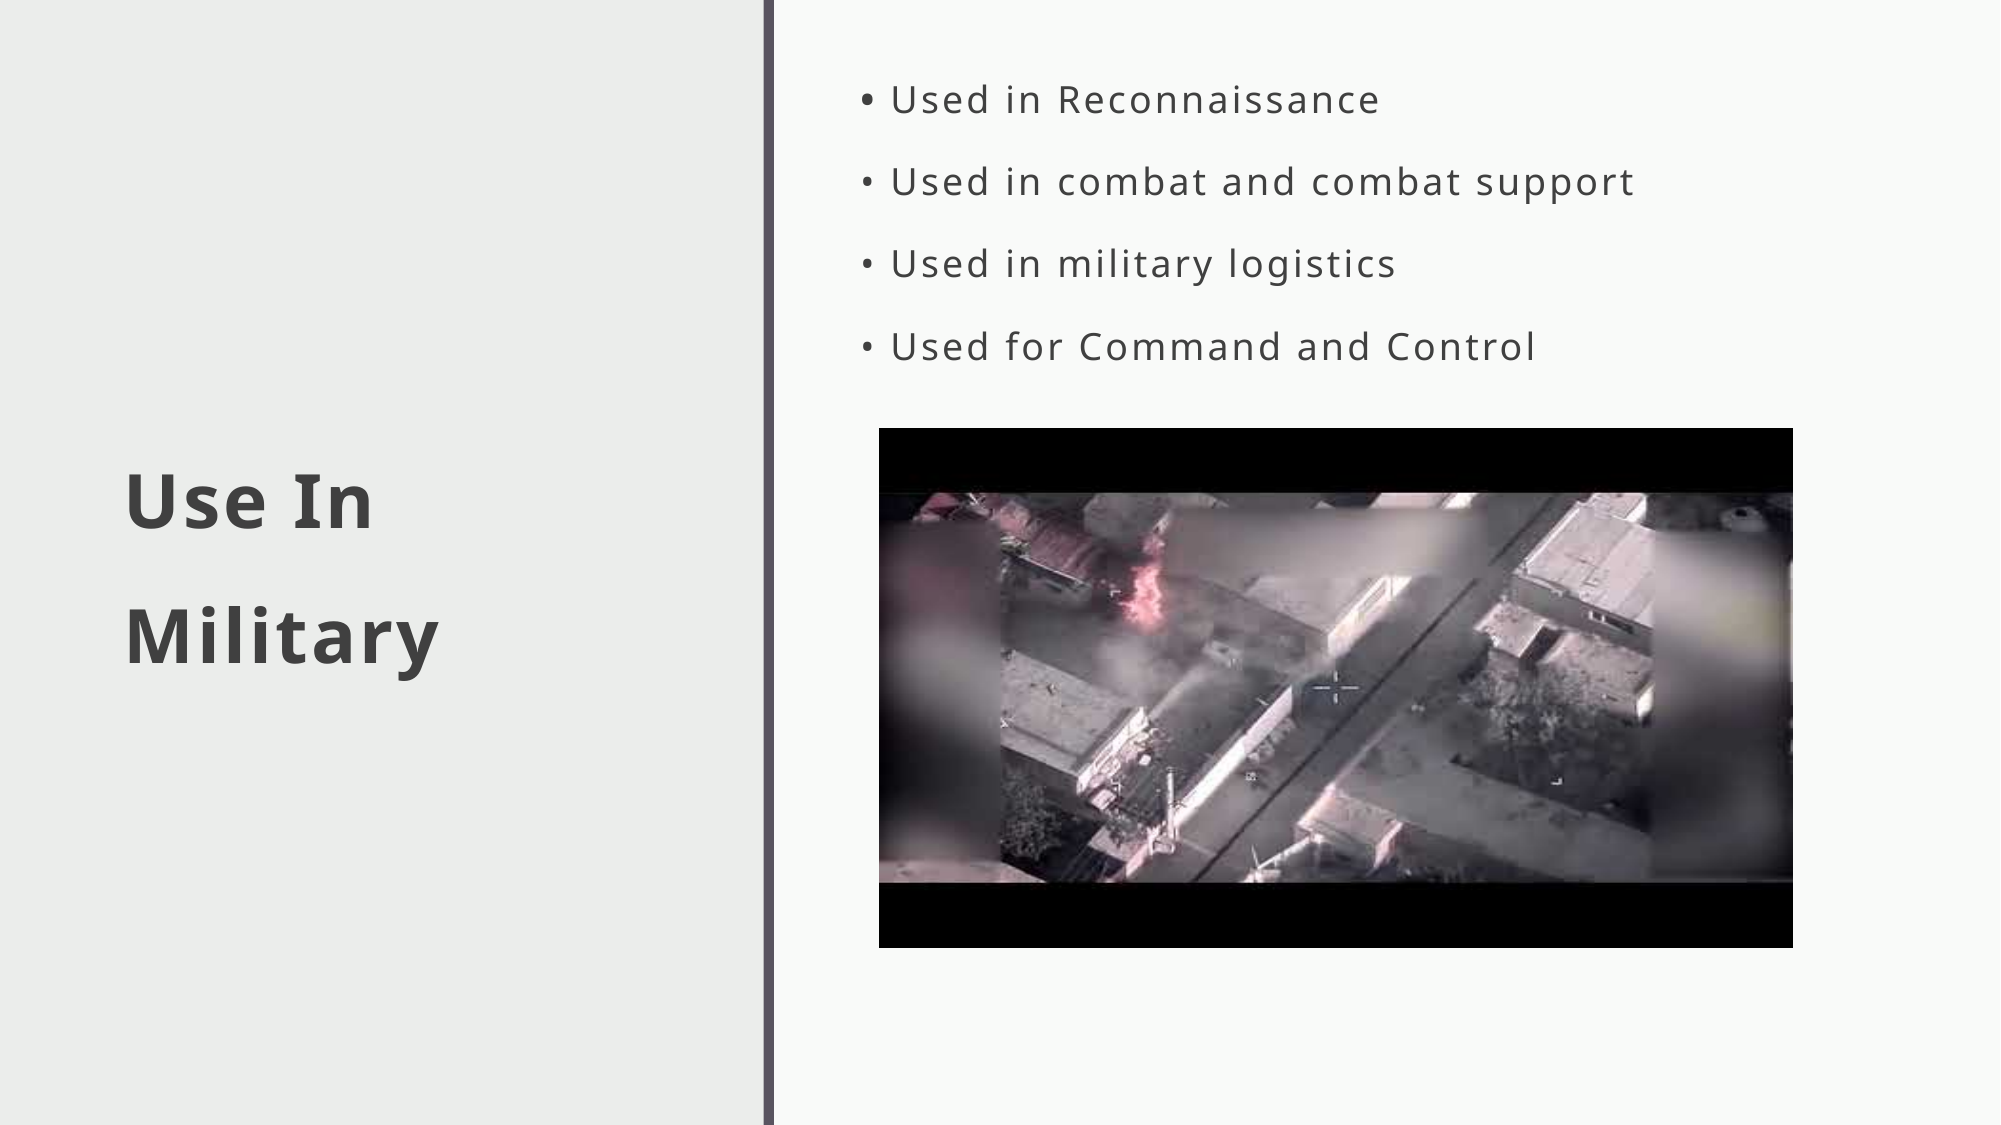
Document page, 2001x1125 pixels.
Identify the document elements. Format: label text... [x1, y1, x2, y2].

title Use In Military [105, 115, 666, 969]
list • Used in Reconnaissance • Used in combat and combat support • Used in military logistics • Used for Command and Control [842, 0, 1855, 761]
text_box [878, 427, 1794, 949]
